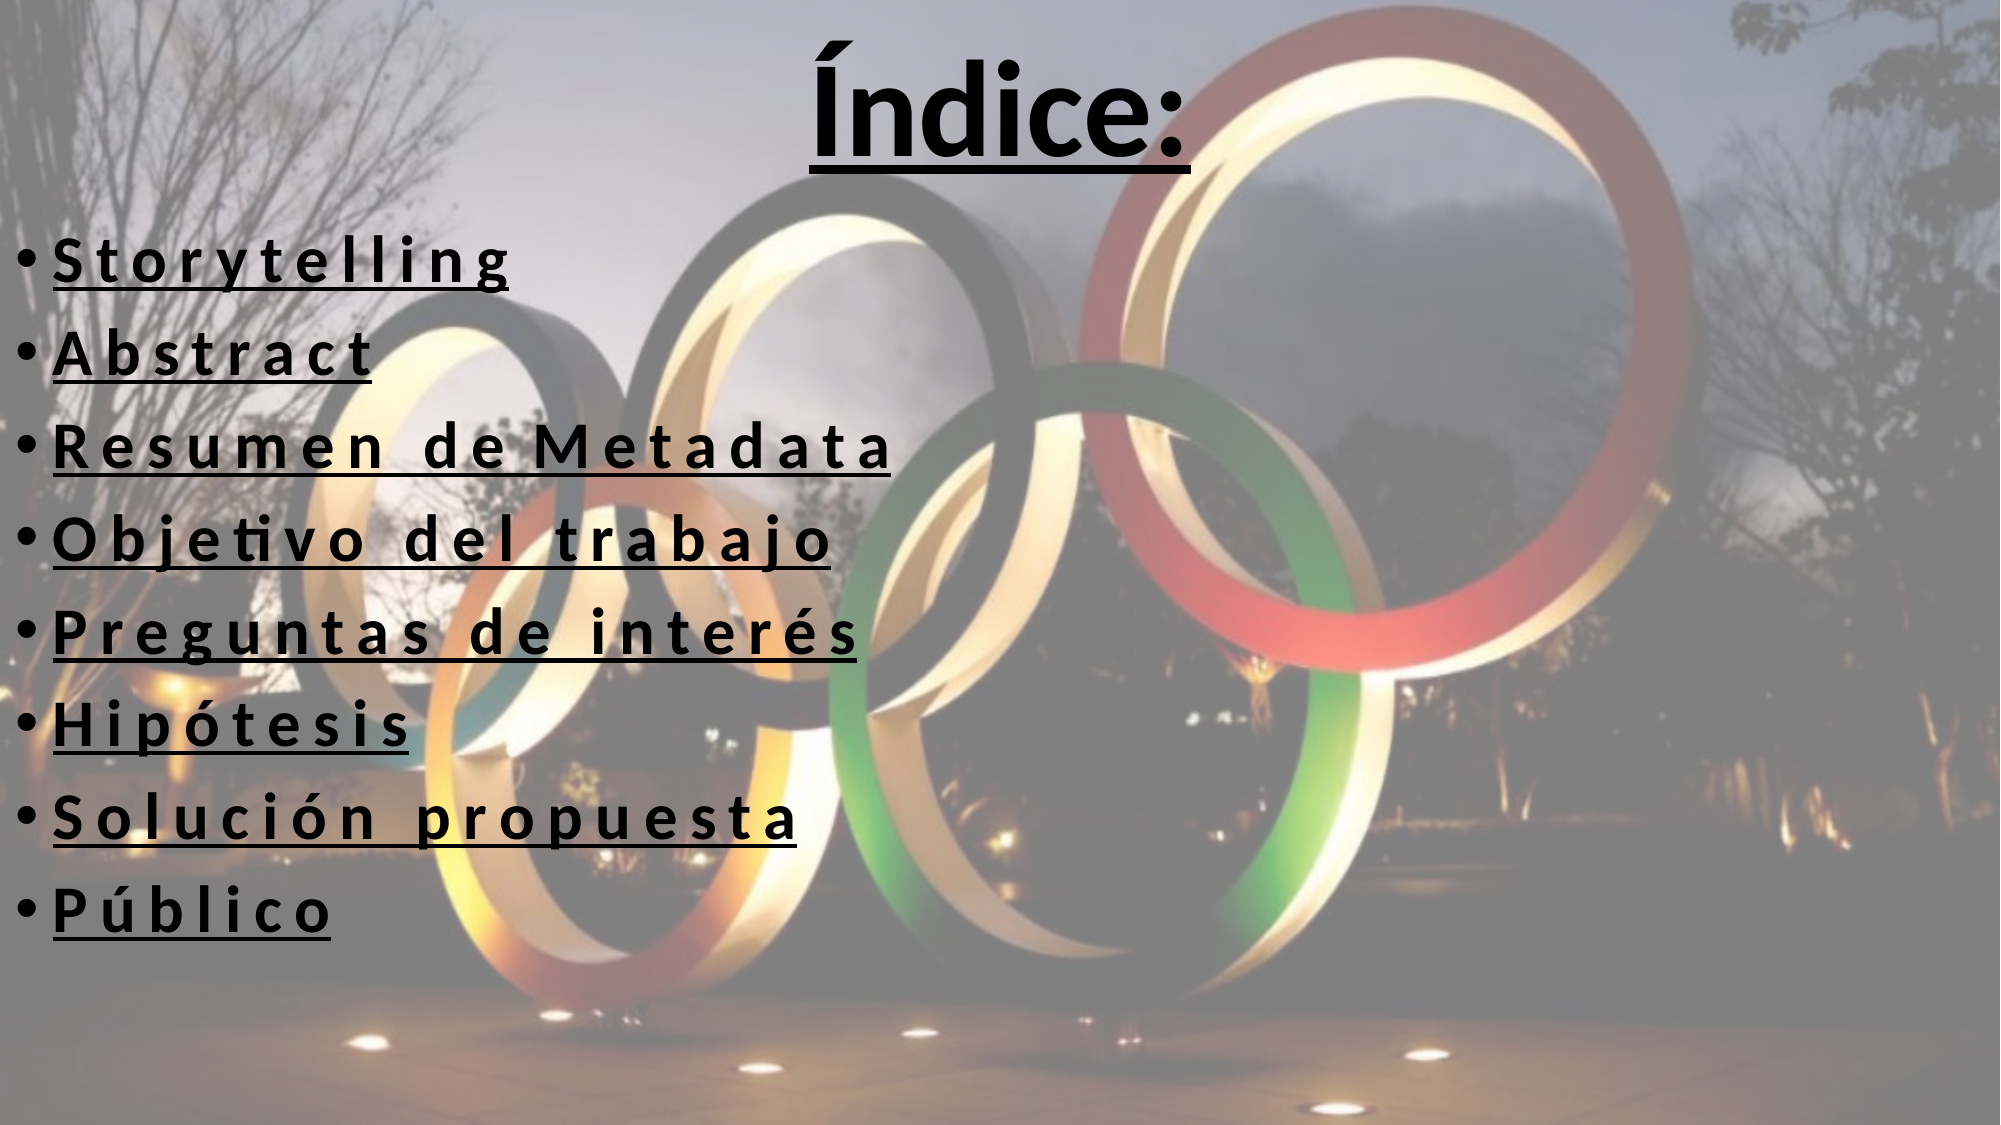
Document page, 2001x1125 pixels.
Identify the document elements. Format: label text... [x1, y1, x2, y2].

list Storytelling Abstract Resumen de Metadata Objetivo del trabajo Preguntas de interés Hipótesis Solución propuesta Público [0, 217, 1863, 1014]
table_cell 9 [0, 0, 2000, 1125]
title Índice: [137, 3, 1863, 217]
